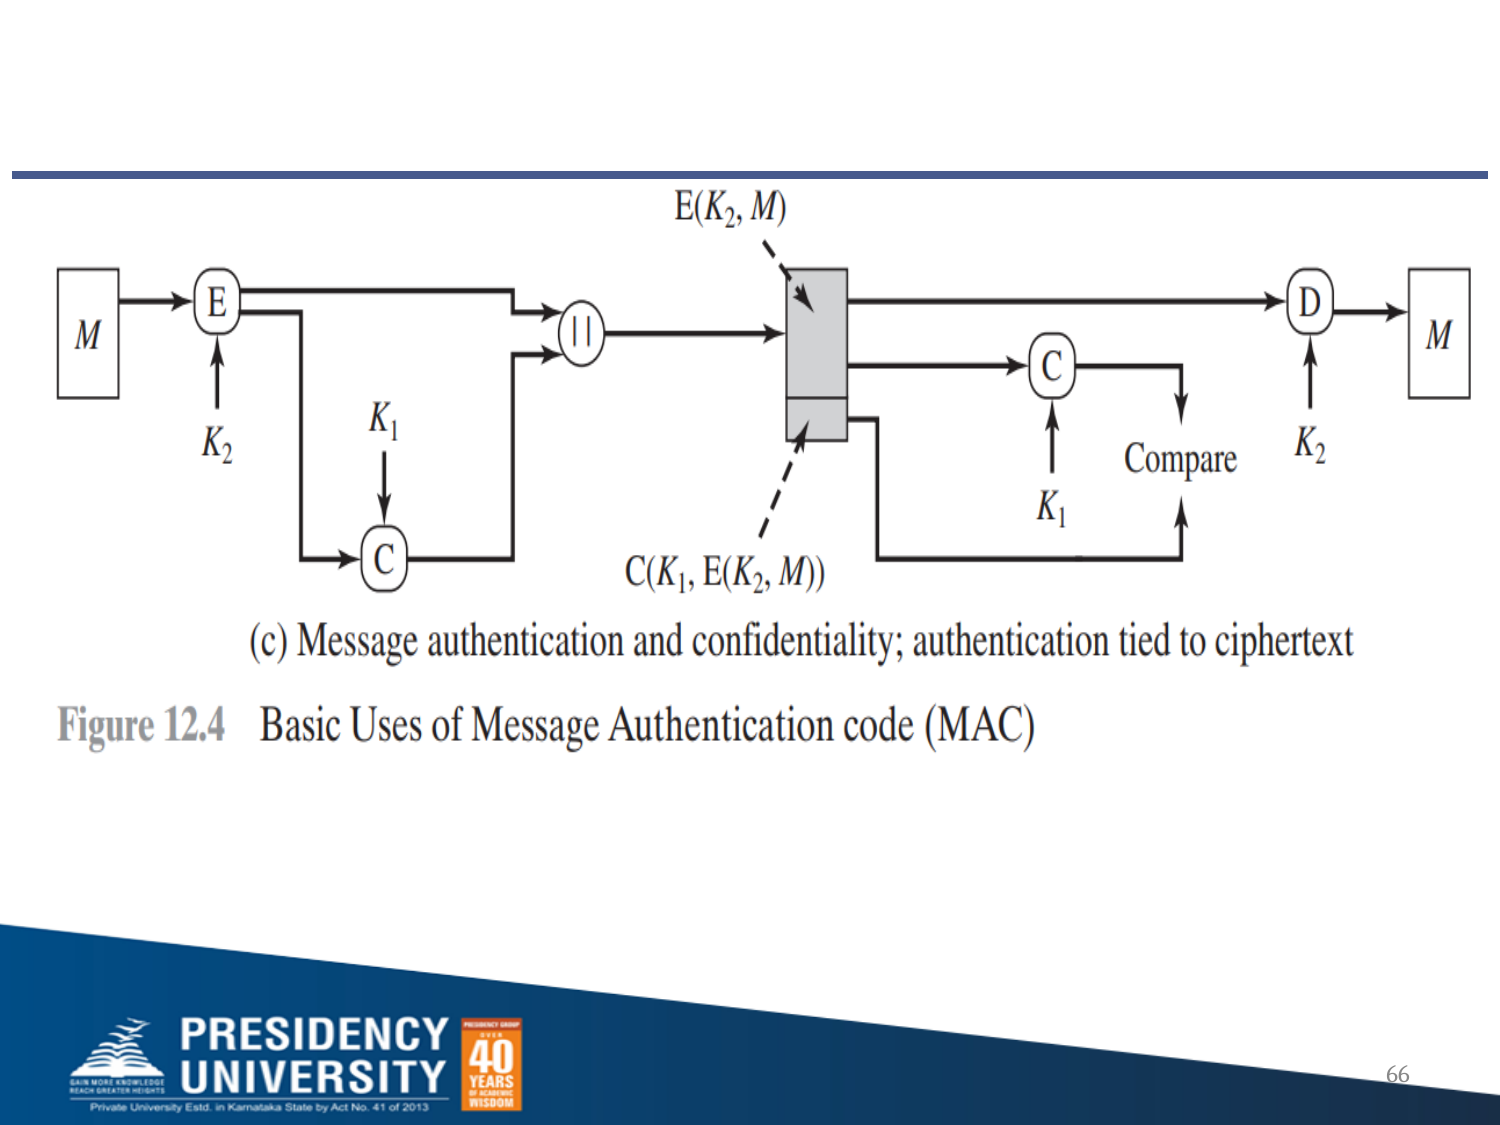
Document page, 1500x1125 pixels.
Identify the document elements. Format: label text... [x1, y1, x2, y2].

picture [0, 181, 1500, 772]
picture [0, 921, 1500, 1125]
slide_number 66 [1074, 1042, 1425, 1103]
